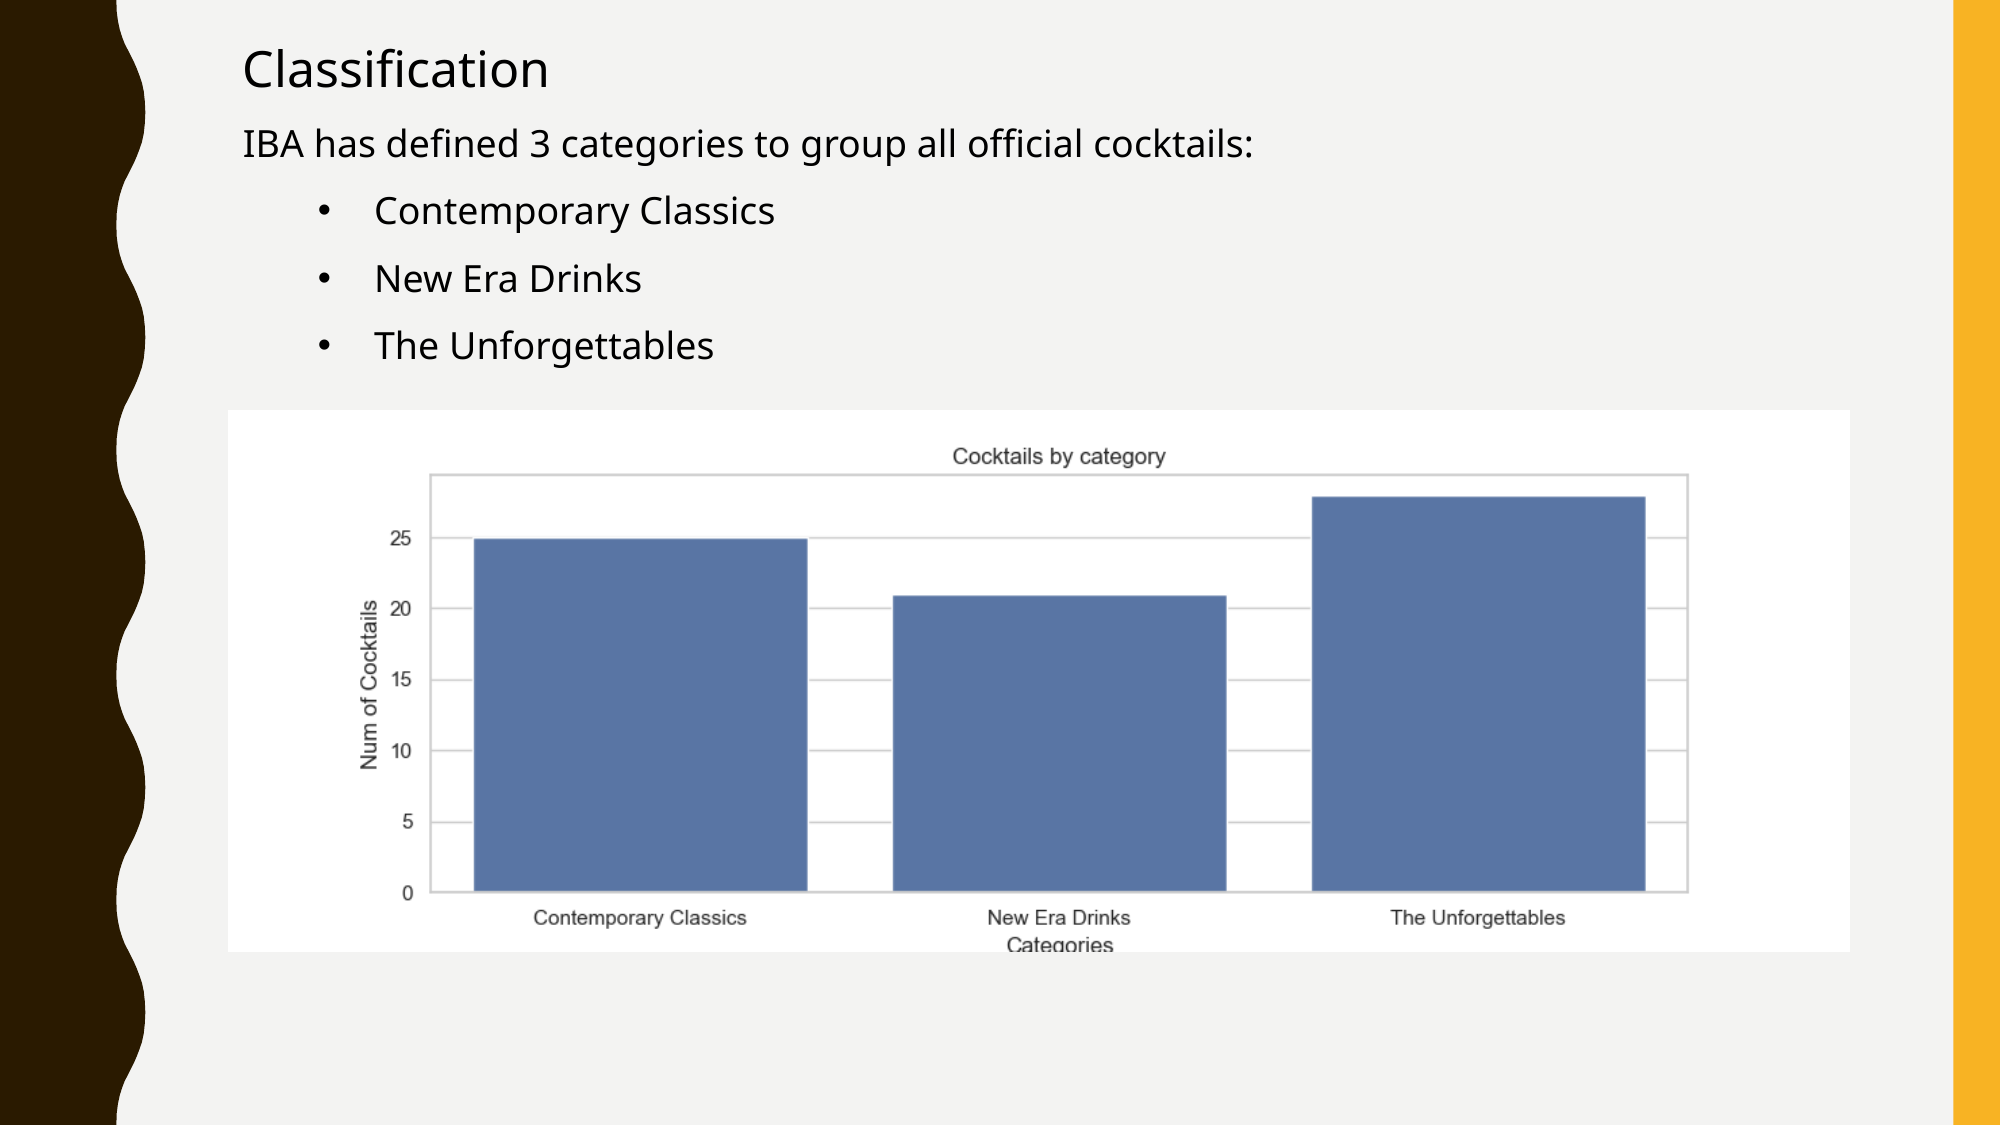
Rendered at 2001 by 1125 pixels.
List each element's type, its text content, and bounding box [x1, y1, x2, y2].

text_box Classification IBA has defined 3 categories to group all official cocktails: Contemporary Classics New Era Drinks The Unforgettables [228, 0, 1869, 443]
picture [227, 410, 1850, 952]
